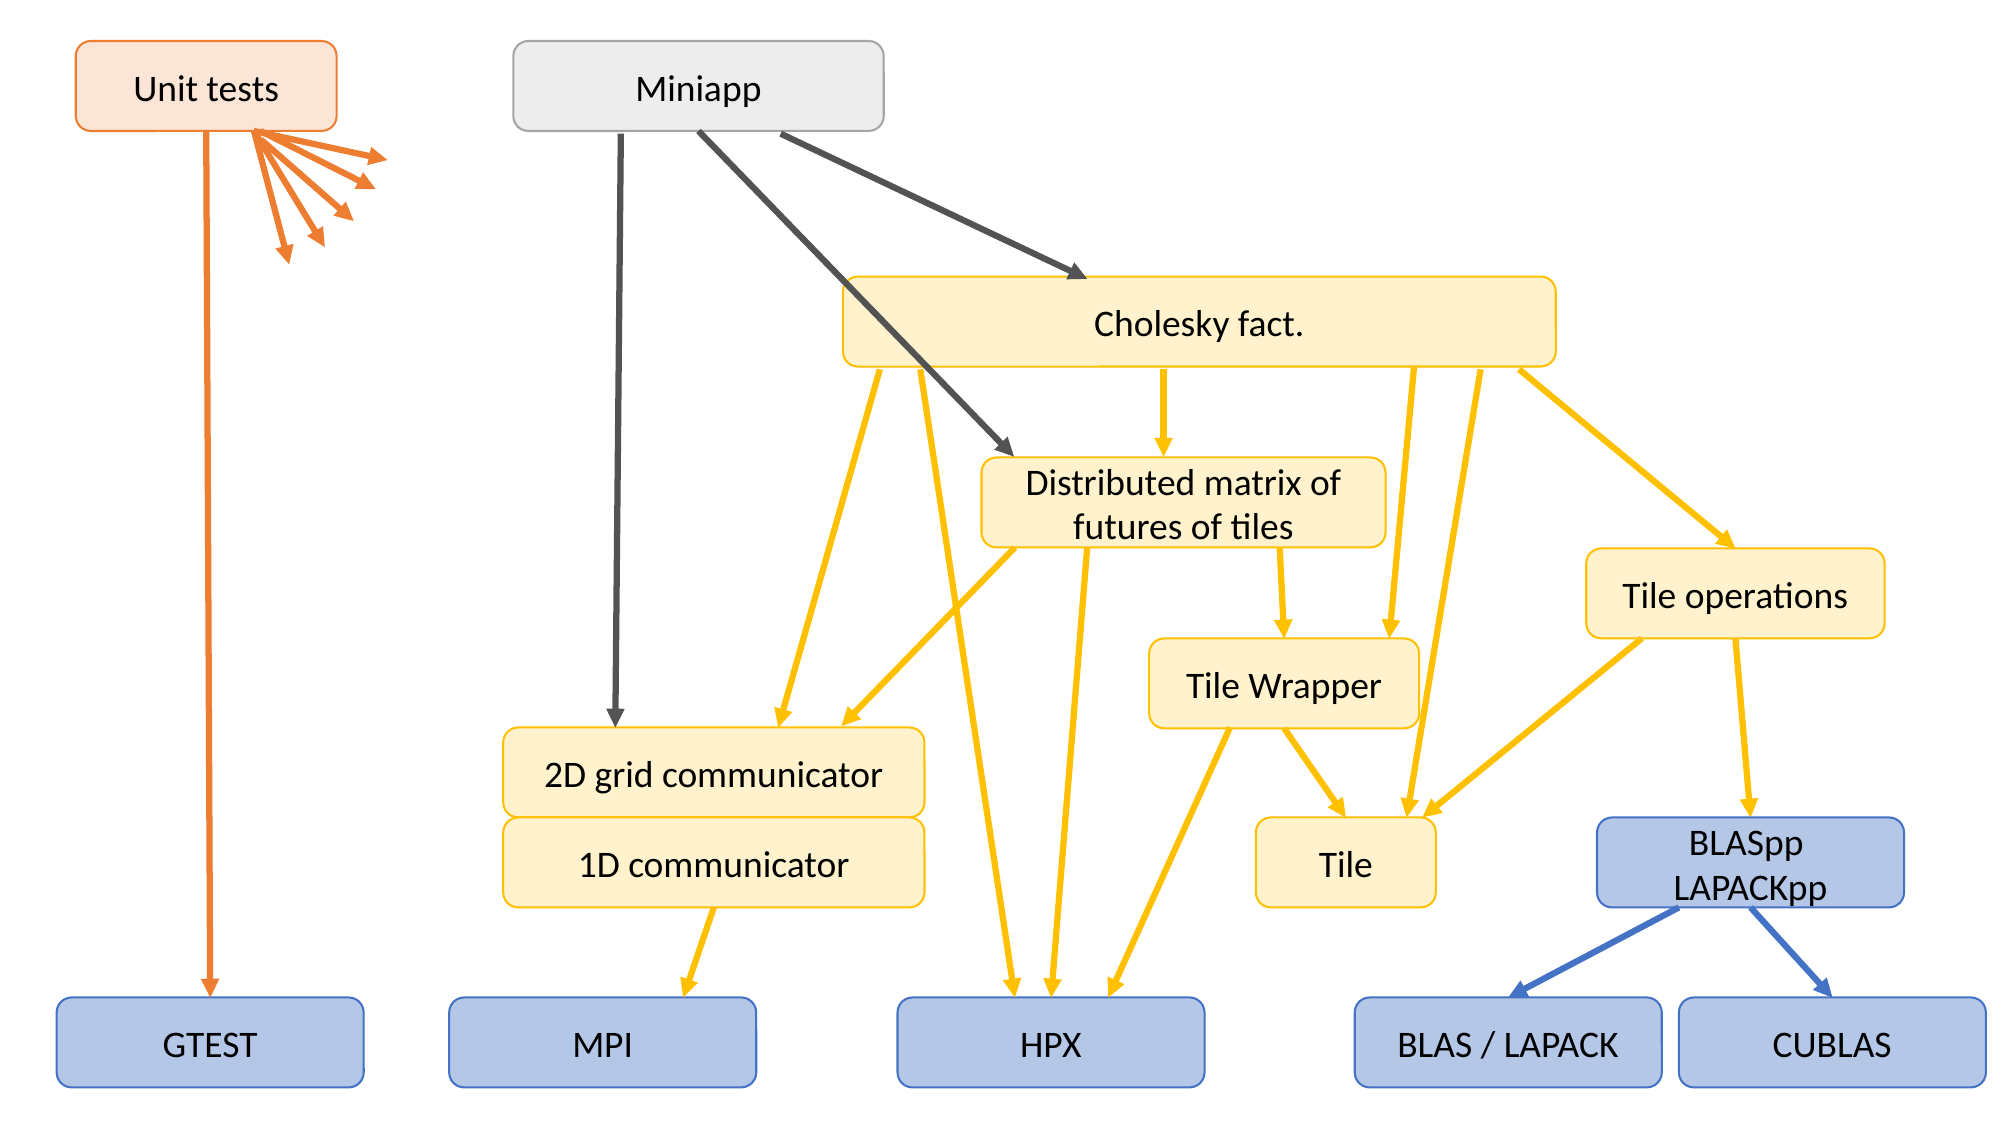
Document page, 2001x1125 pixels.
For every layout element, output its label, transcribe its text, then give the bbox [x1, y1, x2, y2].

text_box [1279, 547, 1285, 639]
text_box 1D communicator [502, 816, 920, 909]
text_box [1406, 369, 1481, 818]
text_box BLASpp LAPACKpp [1595, 816, 1906, 909]
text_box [1108, 727, 1231, 998]
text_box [880, 547, 920, 727]
text_box MPI [448, 996, 758, 1089]
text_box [260, 161, 376, 189]
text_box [260, 189, 354, 221]
text_box GTEST [55, 996, 365, 1089]
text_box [1284, 728, 1346, 818]
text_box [1508, 907, 1679, 998]
text_box Miniapp [512, 39, 885, 133]
text_box BLAS / LAPACK [1353, 996, 1663, 1089]
text_box Tile Wrapper [1148, 637, 1406, 730]
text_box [1735, 638, 1751, 818]
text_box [1050, 547, 1088, 998]
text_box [1389, 366, 1415, 639]
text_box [253, 248, 290, 265]
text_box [1518, 369, 1736, 549]
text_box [698, 131, 1014, 457]
text_box Tile [1254, 816, 1437, 909]
text_box Distributed matrix of futures of tiles [1015, 456, 1387, 549]
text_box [1014, 133, 1088, 279]
text_box Unit tests [74, 39, 338, 133]
text_box HPX [896, 996, 1206, 1089]
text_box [253, 161, 325, 248]
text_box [683, 907, 714, 998]
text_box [920, 369, 1015, 998]
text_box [1750, 907, 1833, 998]
text_box CUBLAS [1677, 996, 1987, 1089]
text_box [1422, 638, 1642, 818]
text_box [615, 133, 621, 728]
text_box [206, 130, 211, 998]
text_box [253, 131, 388, 161]
text_box Cholesky fact. [1014, 275, 1557, 368]
text_box Tile operations [1585, 547, 1886, 640]
text_box 2D grid communicator [502, 726, 920, 817]
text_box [778, 457, 880, 728]
